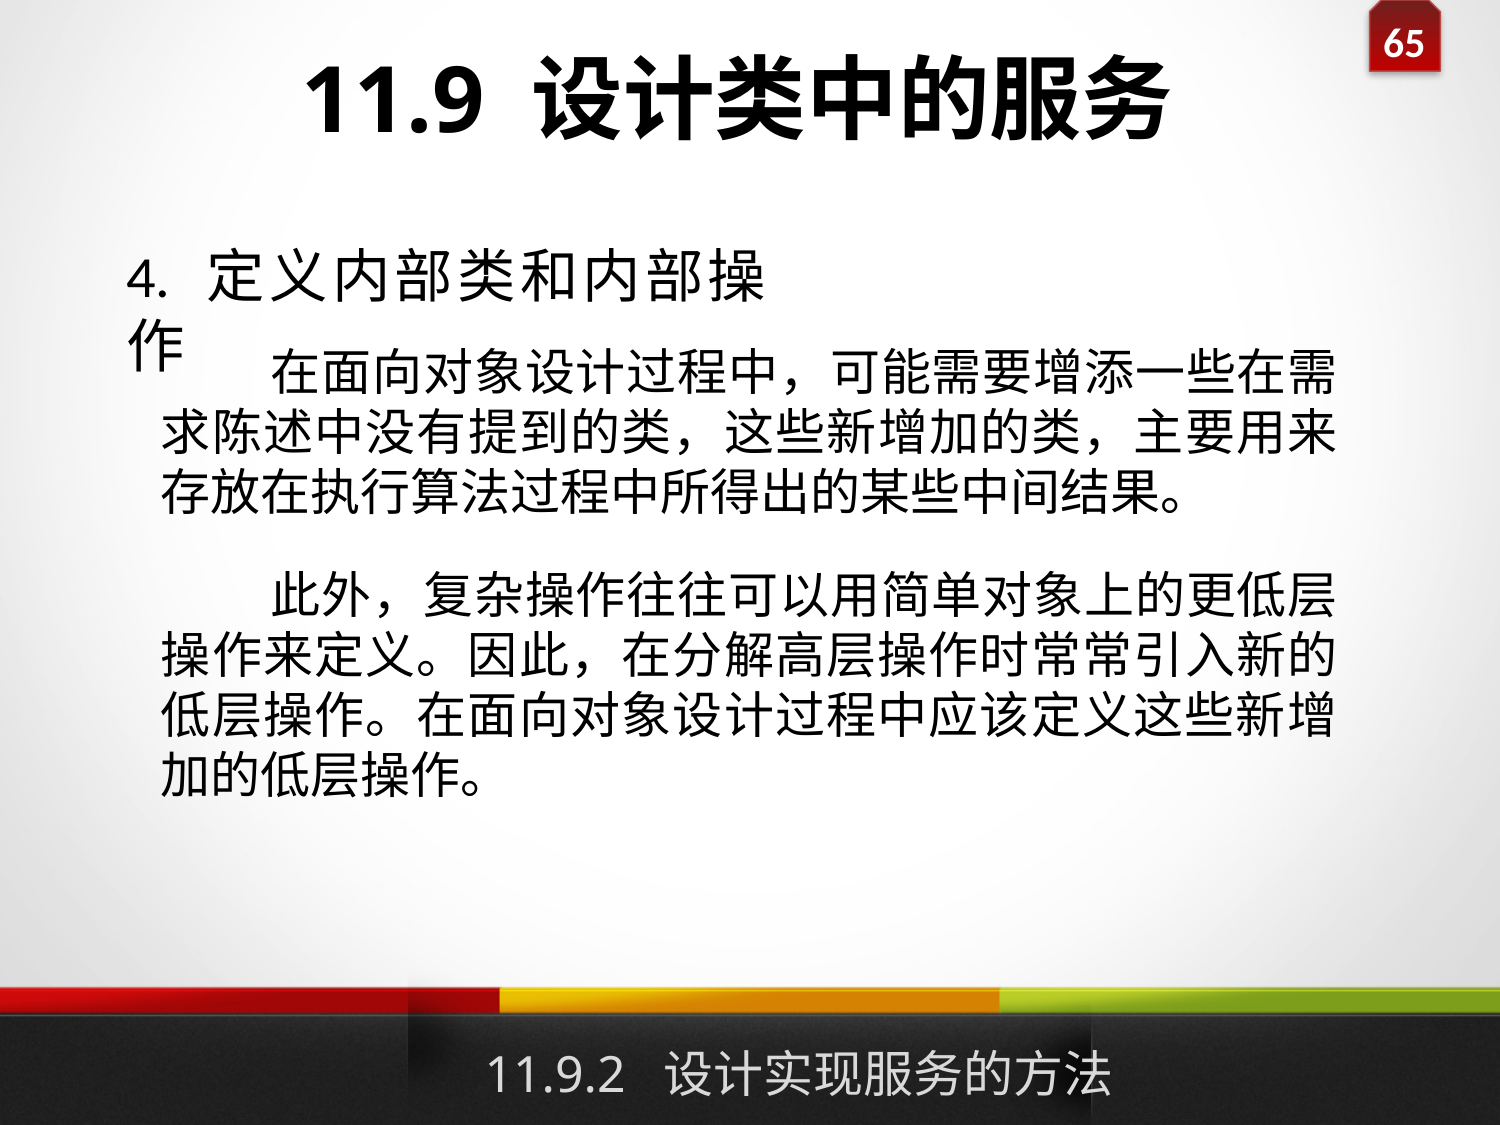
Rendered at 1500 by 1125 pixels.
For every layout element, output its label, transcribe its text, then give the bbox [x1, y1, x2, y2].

text_box 4. 定义内部类和内部操作 [111, 231, 782, 317]
text_box 此外，复杂操作往往可以用简单对象上的更低层操作来定义。因此，在分解高层操作时常常引入新的低层操作。在面向对象设计过程中应该定义这些新增加的低层操作。 [146, 555, 1353, 811]
text_box 在面向对象设计过程中，可能需要增添一些在需求陈述中没有提到的类，这些新增加的类，主要用来存放在执行算法过程中所得出的某些中间结果。 [146, 333, 1353, 528]
title 11.9 设计类中的服务 [62, 2, 1413, 191]
text_box 11.9.2 设计实现服务的方法 [416, 1033, 1182, 1112]
picture [0, 0, 1500, 1125]
